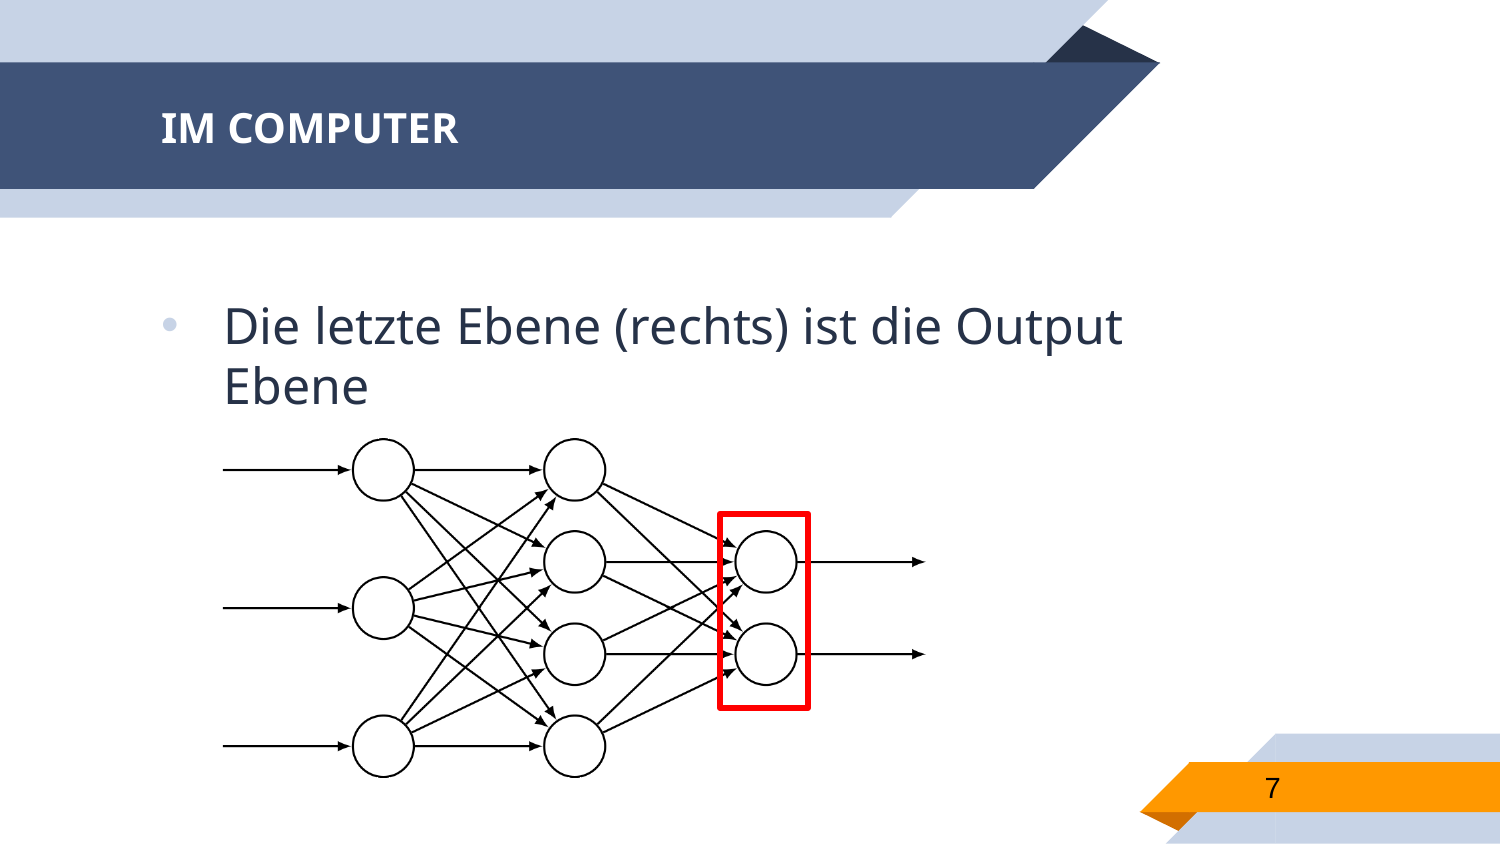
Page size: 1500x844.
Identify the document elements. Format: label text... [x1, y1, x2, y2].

slide_number 7 [1249, 760, 1494, 813]
picture [208, 421, 960, 791]
list Die letzte Ebene (rechts) ist die Output Ebene [133, 217, 1250, 734]
title IM COMPUTER [133, 64, 1035, 190]
